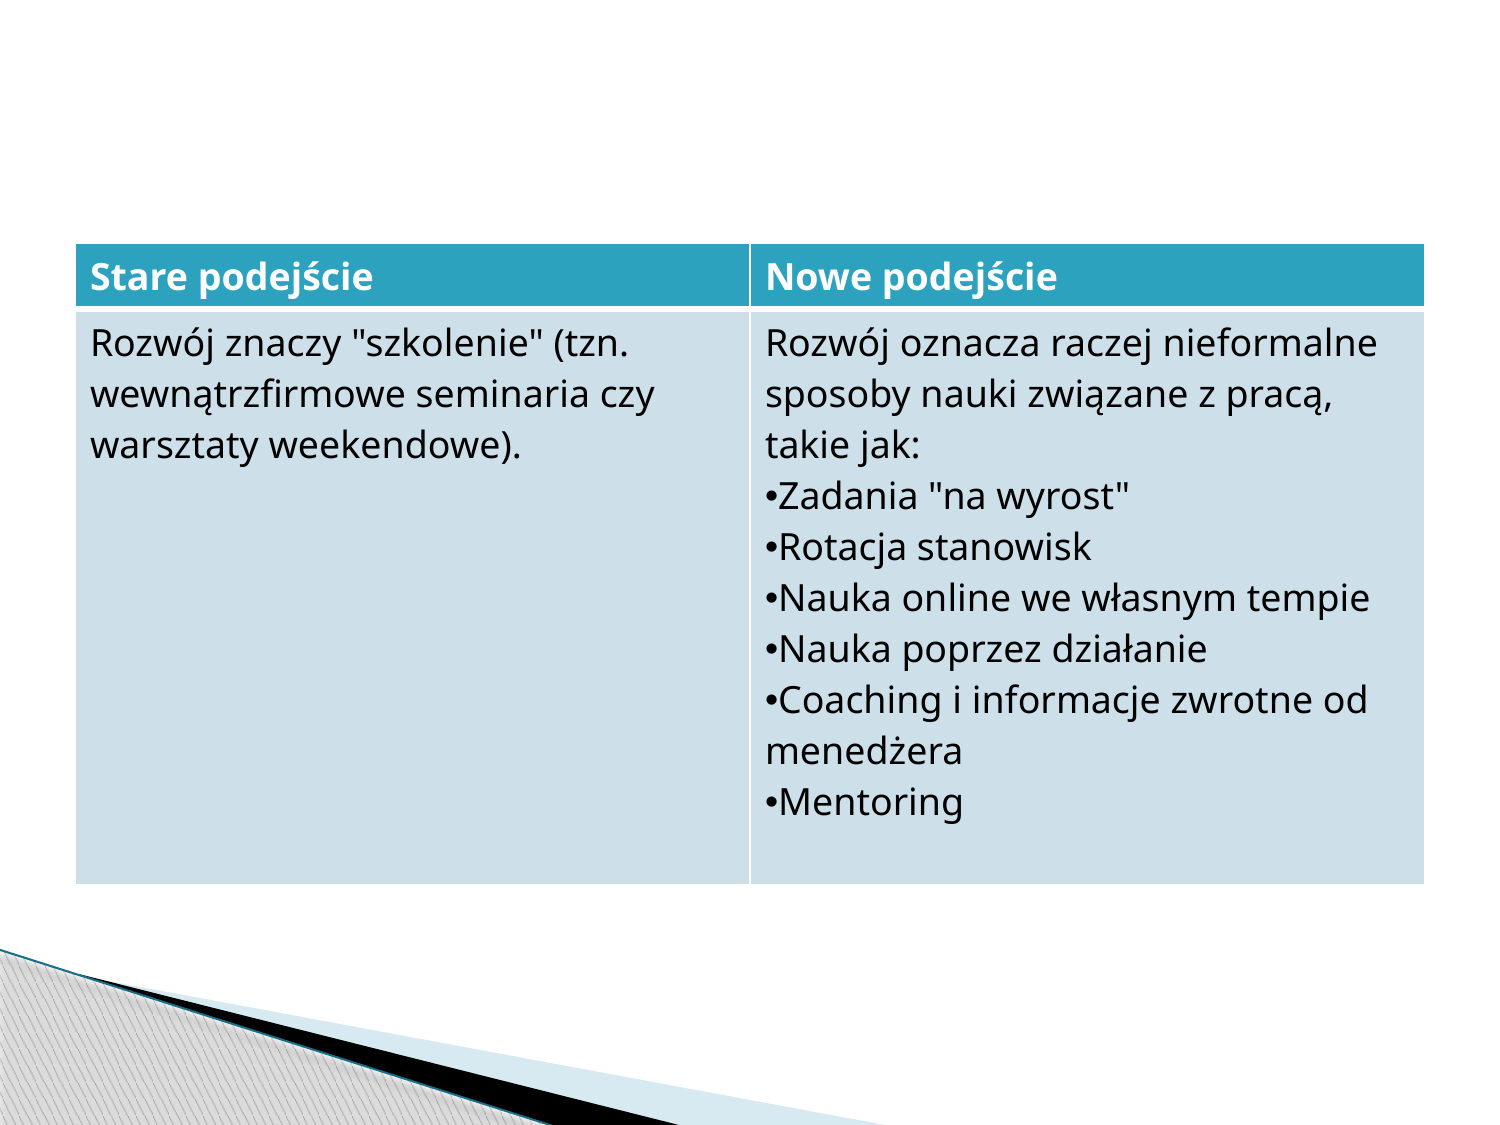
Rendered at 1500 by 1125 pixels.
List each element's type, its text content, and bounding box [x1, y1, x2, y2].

table_header Nowe podejście [751, 244, 1424, 306]
table_cell Rozwój znaczy "szkolenie" (tzn. wewnątrzfirmowe seminaria czy warsztaty weekendowe). [76, 312, 749, 884]
table_cell Rozwój oznacza raczej nieformalne sposoby nauki związane z pracą, takie jak: Zadania "na wyrost" Rotacja stanowisk Nauka online we własnym tempie Nauka poprzez działanie Coaching i informacje zwrotne od menedżera Mentoring [751, 312, 1424, 884]
table_header Stare podejście [76, 244, 749, 306]
